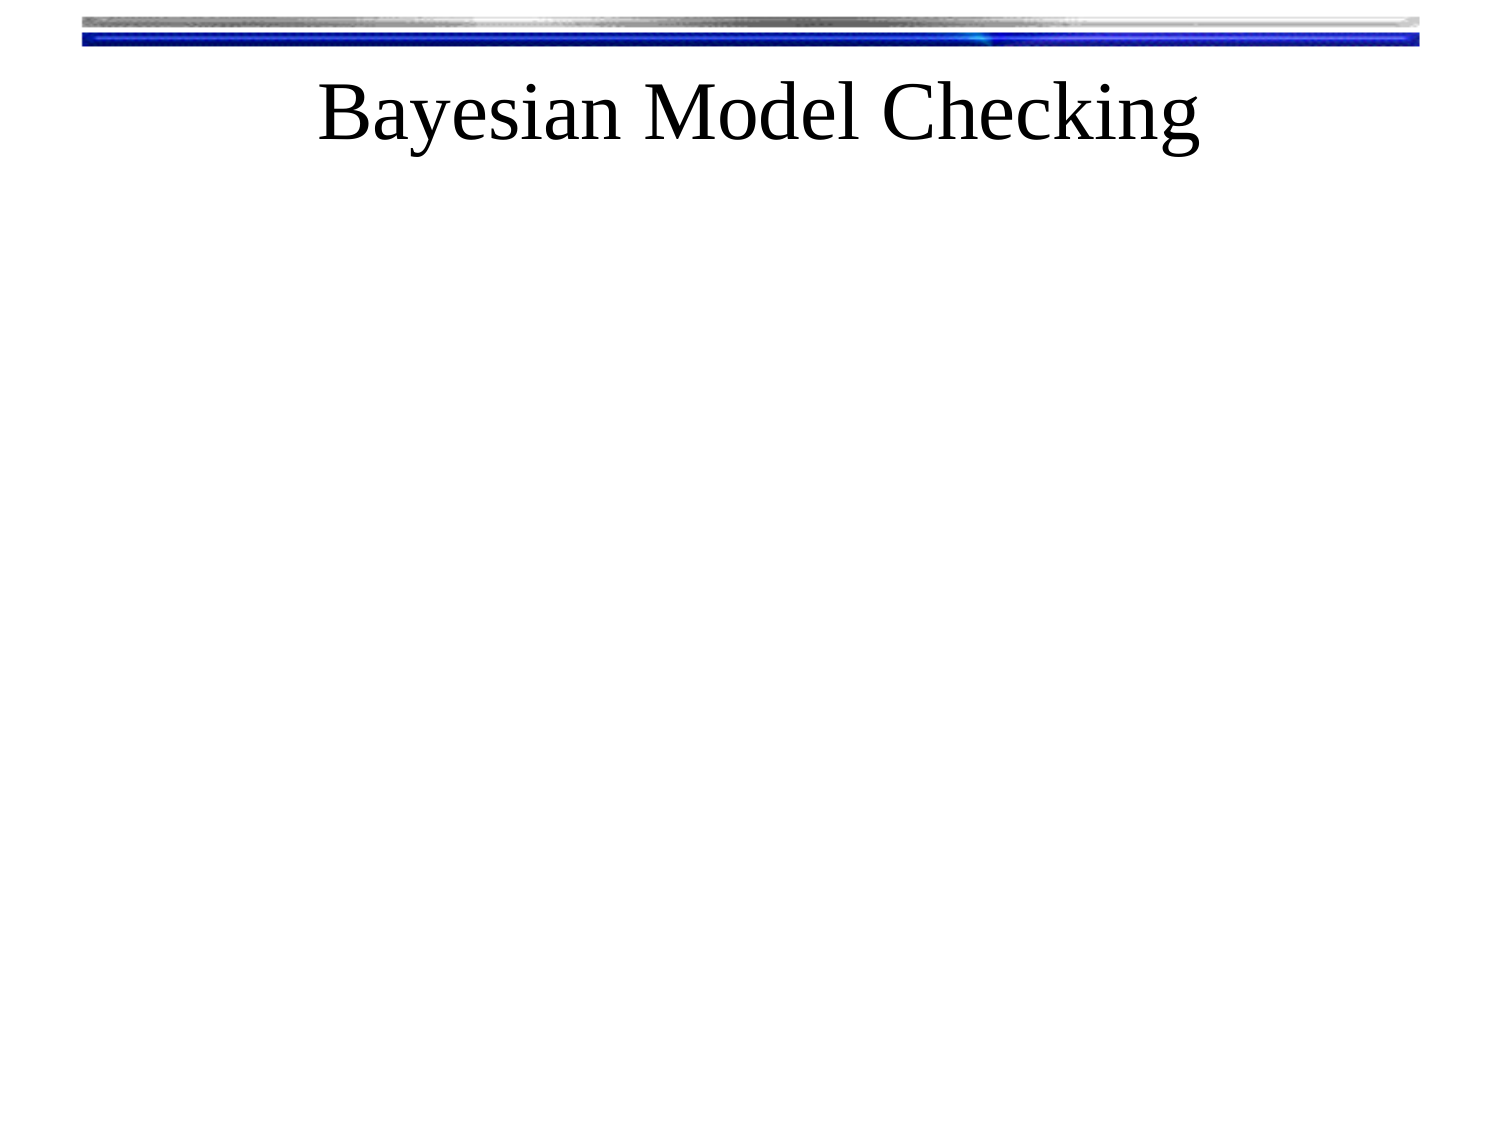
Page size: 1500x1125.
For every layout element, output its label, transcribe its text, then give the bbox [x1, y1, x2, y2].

picture [79, 12, 1426, 52]
text_box Bayesian Model Checking [22, 13, 1498, 199]
